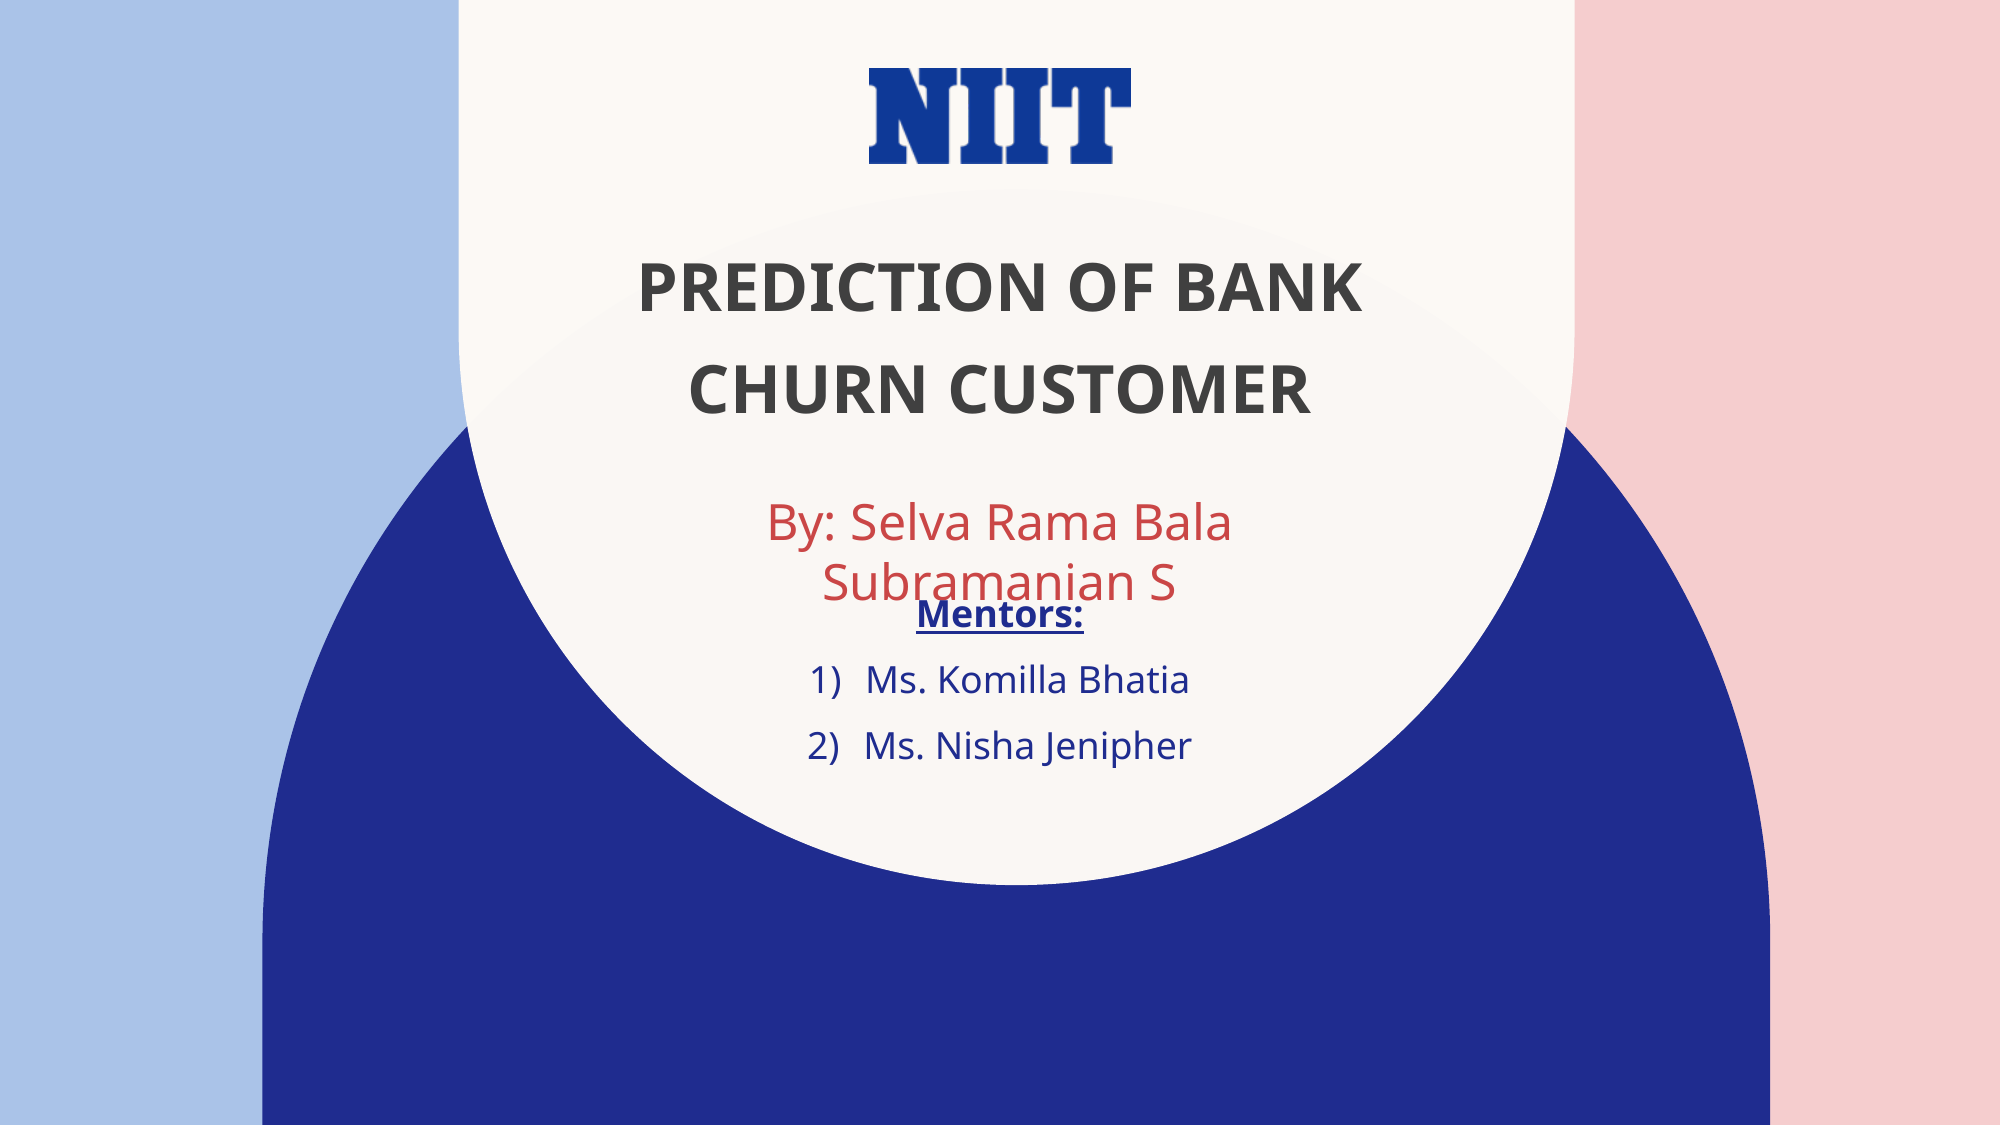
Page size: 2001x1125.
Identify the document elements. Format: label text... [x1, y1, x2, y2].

text_box Mentors: Ms. Komilla Bhatia Ms. Nisha Jenipher [725, 582, 1275, 778]
title Prediction of Bank Churn Customer [529, 223, 1471, 462]
subtitle By: Selva Rama Bala Subramanian S​ [605, 490, 1395, 563]
picture [869, 68, 1131, 164]
